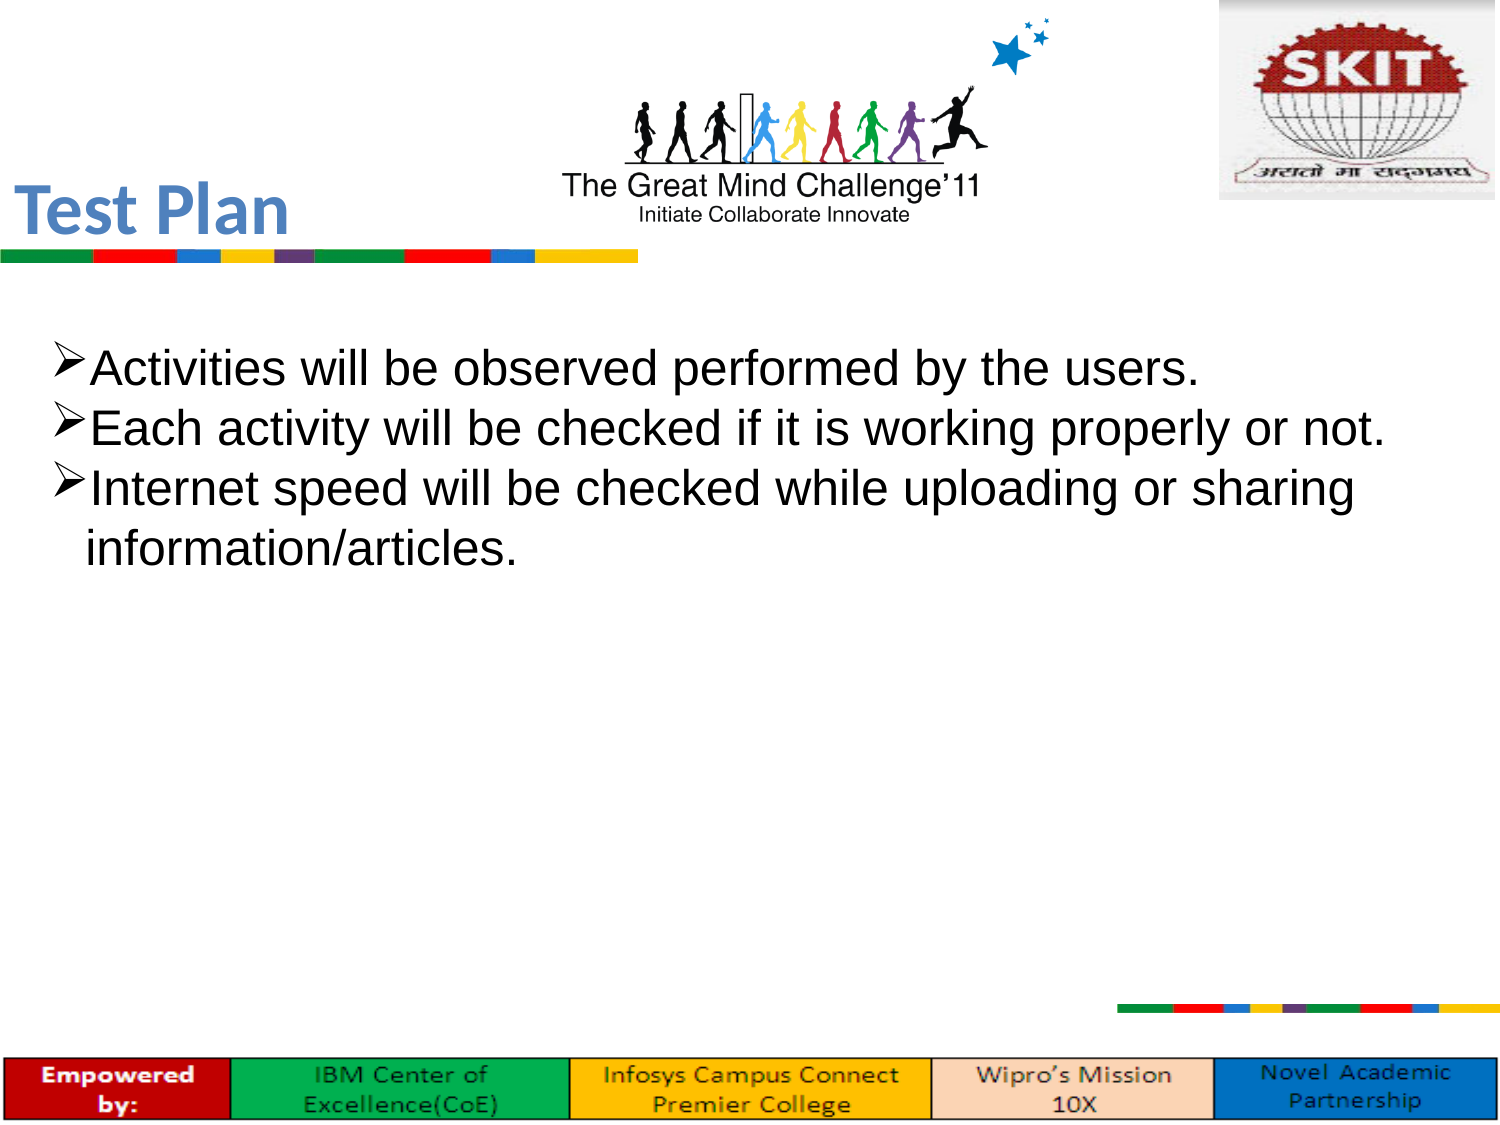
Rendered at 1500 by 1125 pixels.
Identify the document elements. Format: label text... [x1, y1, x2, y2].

picture [562, 18, 1049, 222]
text_box Activities will be observed performed by the users. Each activity will be checked if it is working properly or not. Internet speed will be checked while uploading or sharing information/articles. [35, 328, 1407, 643]
picture [1219, 0, 1495, 200]
picture [1117, 1004, 1500, 1013]
picture [0, 249, 638, 263]
picture [0, 1053, 1500, 1125]
text_box Test Plan [0, 152, 563, 258]
